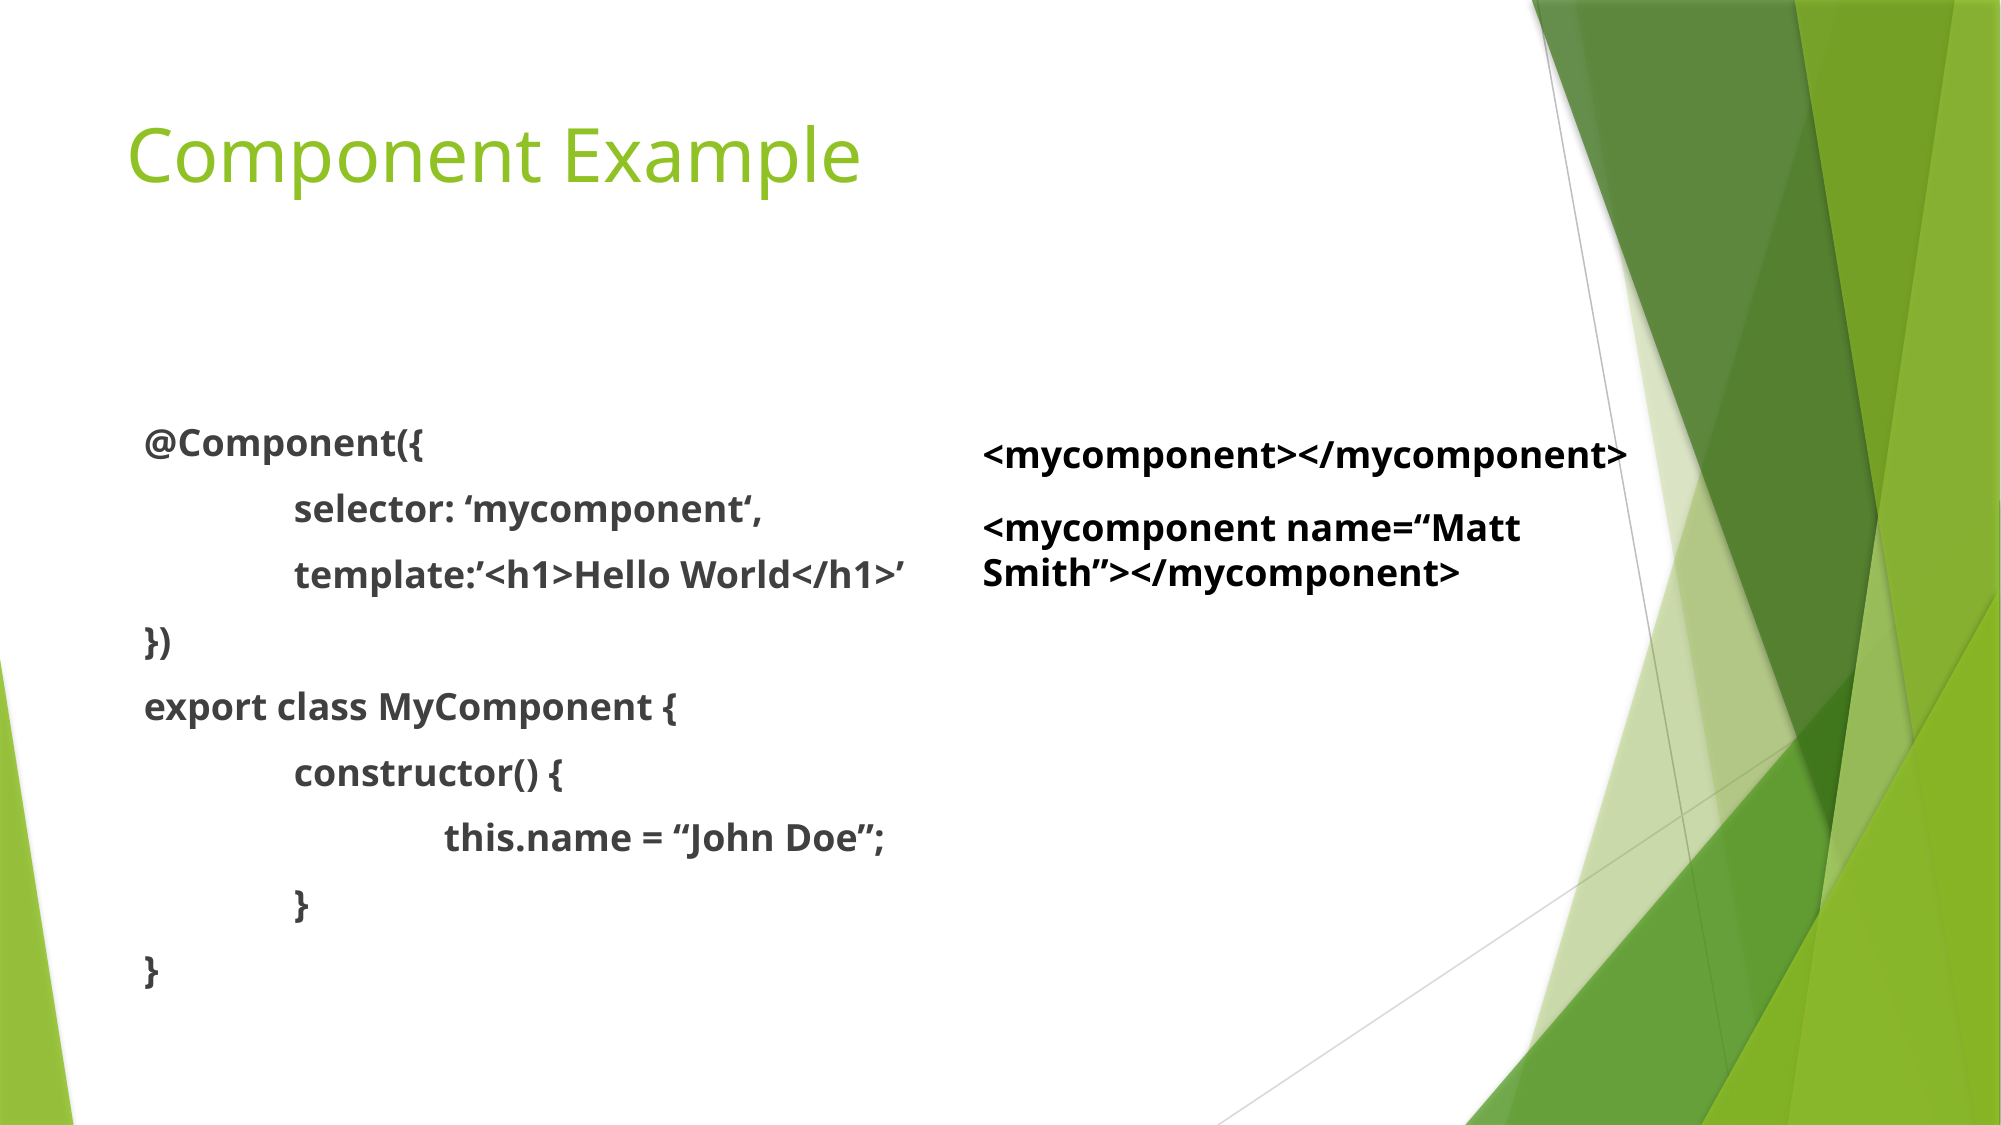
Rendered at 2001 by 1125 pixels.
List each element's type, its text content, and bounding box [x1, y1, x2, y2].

text_box <mycomponent></mycomponent> [967, 423, 1672, 484]
list @Component({ selector: ‘mycomponent‘, template:’<h1>Hello World</h1>’ }) export class MyComponent { constructor() { this.name = “John Doe”; } } [128, 411, 1151, 1077]
text_box <mycomponent name=“Matt Smith”></mycomponent> [967, 496, 1994, 602]
title Component Example [111, 99, 1522, 317]
